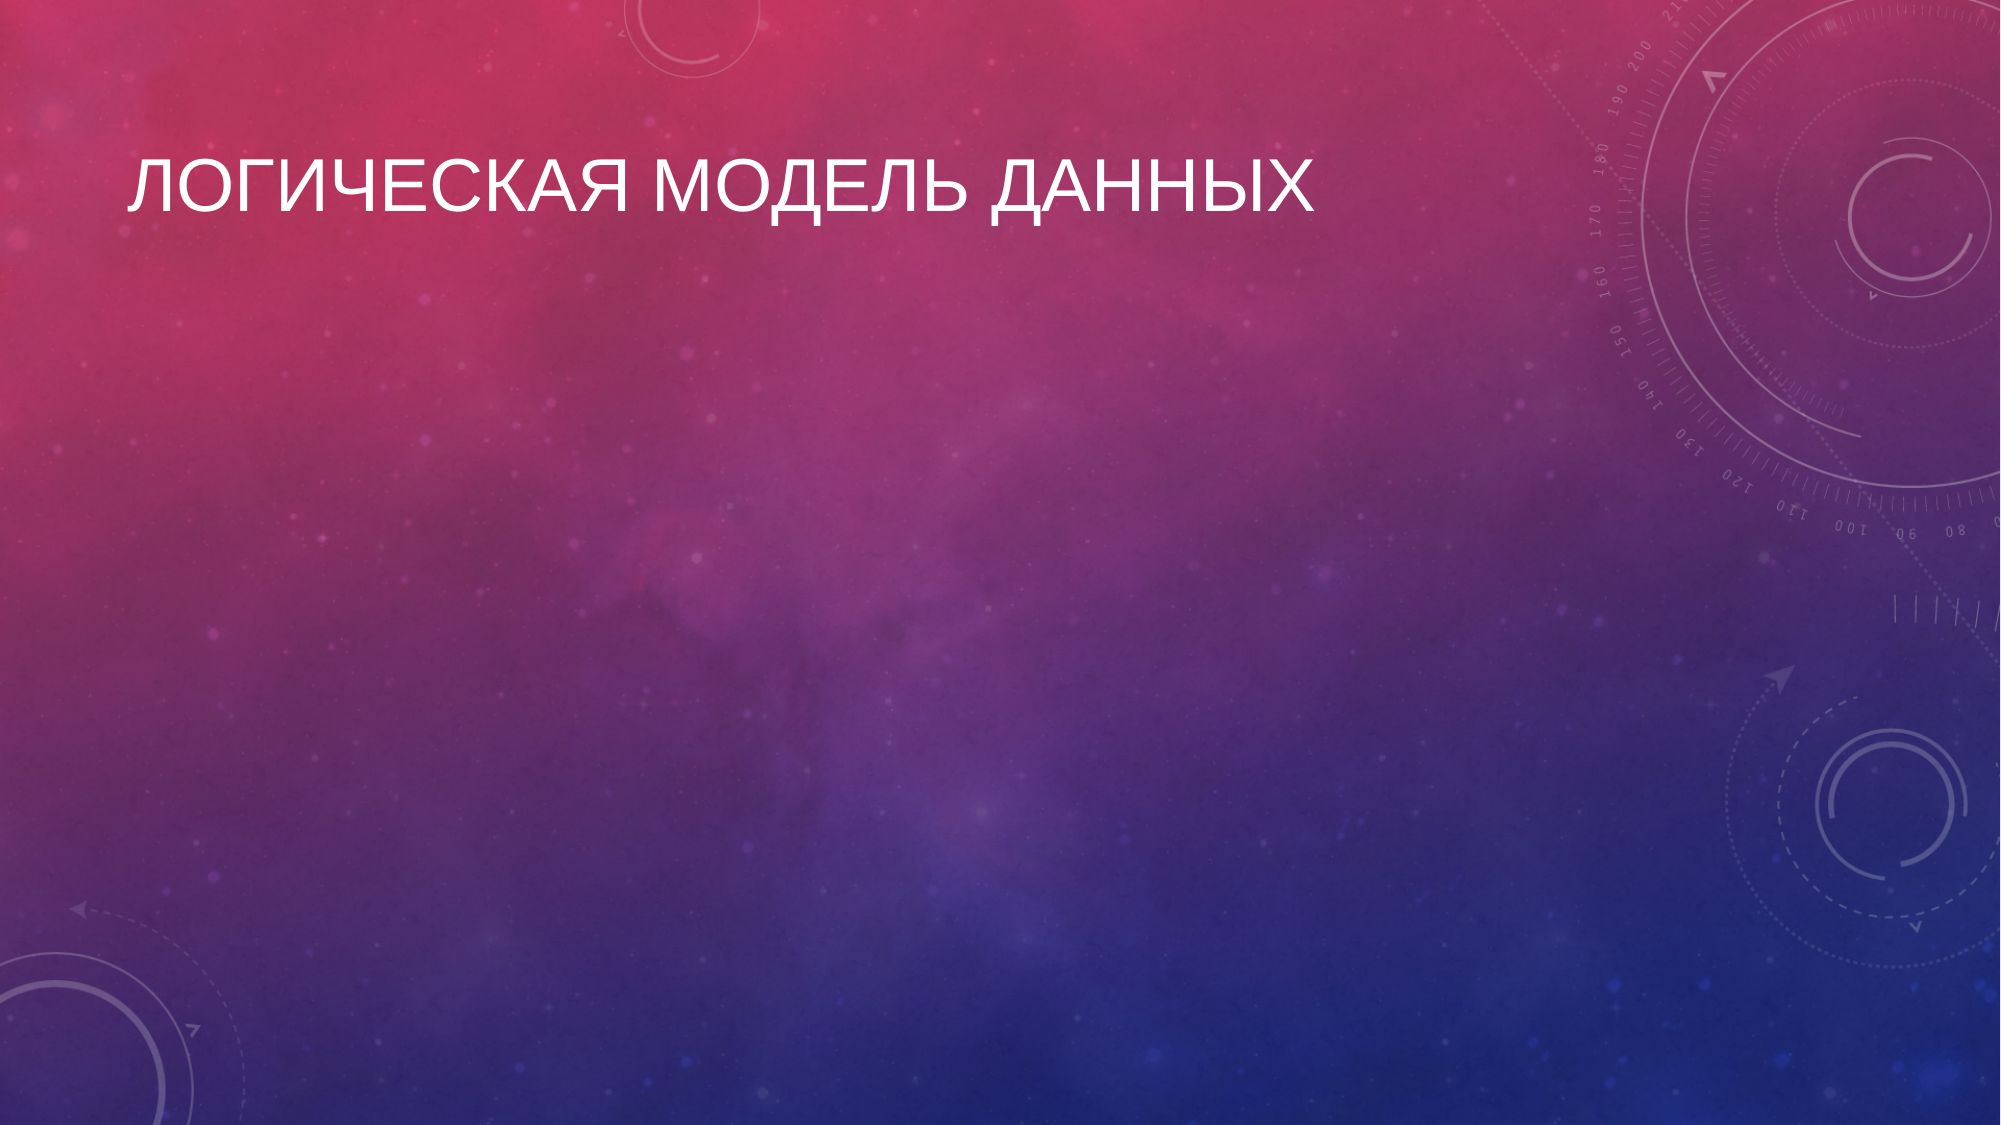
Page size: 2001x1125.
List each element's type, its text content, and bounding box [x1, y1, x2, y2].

title Логическая модель данных [112, 99, 1775, 264]
picture [0, 0, 2001, 1125]
